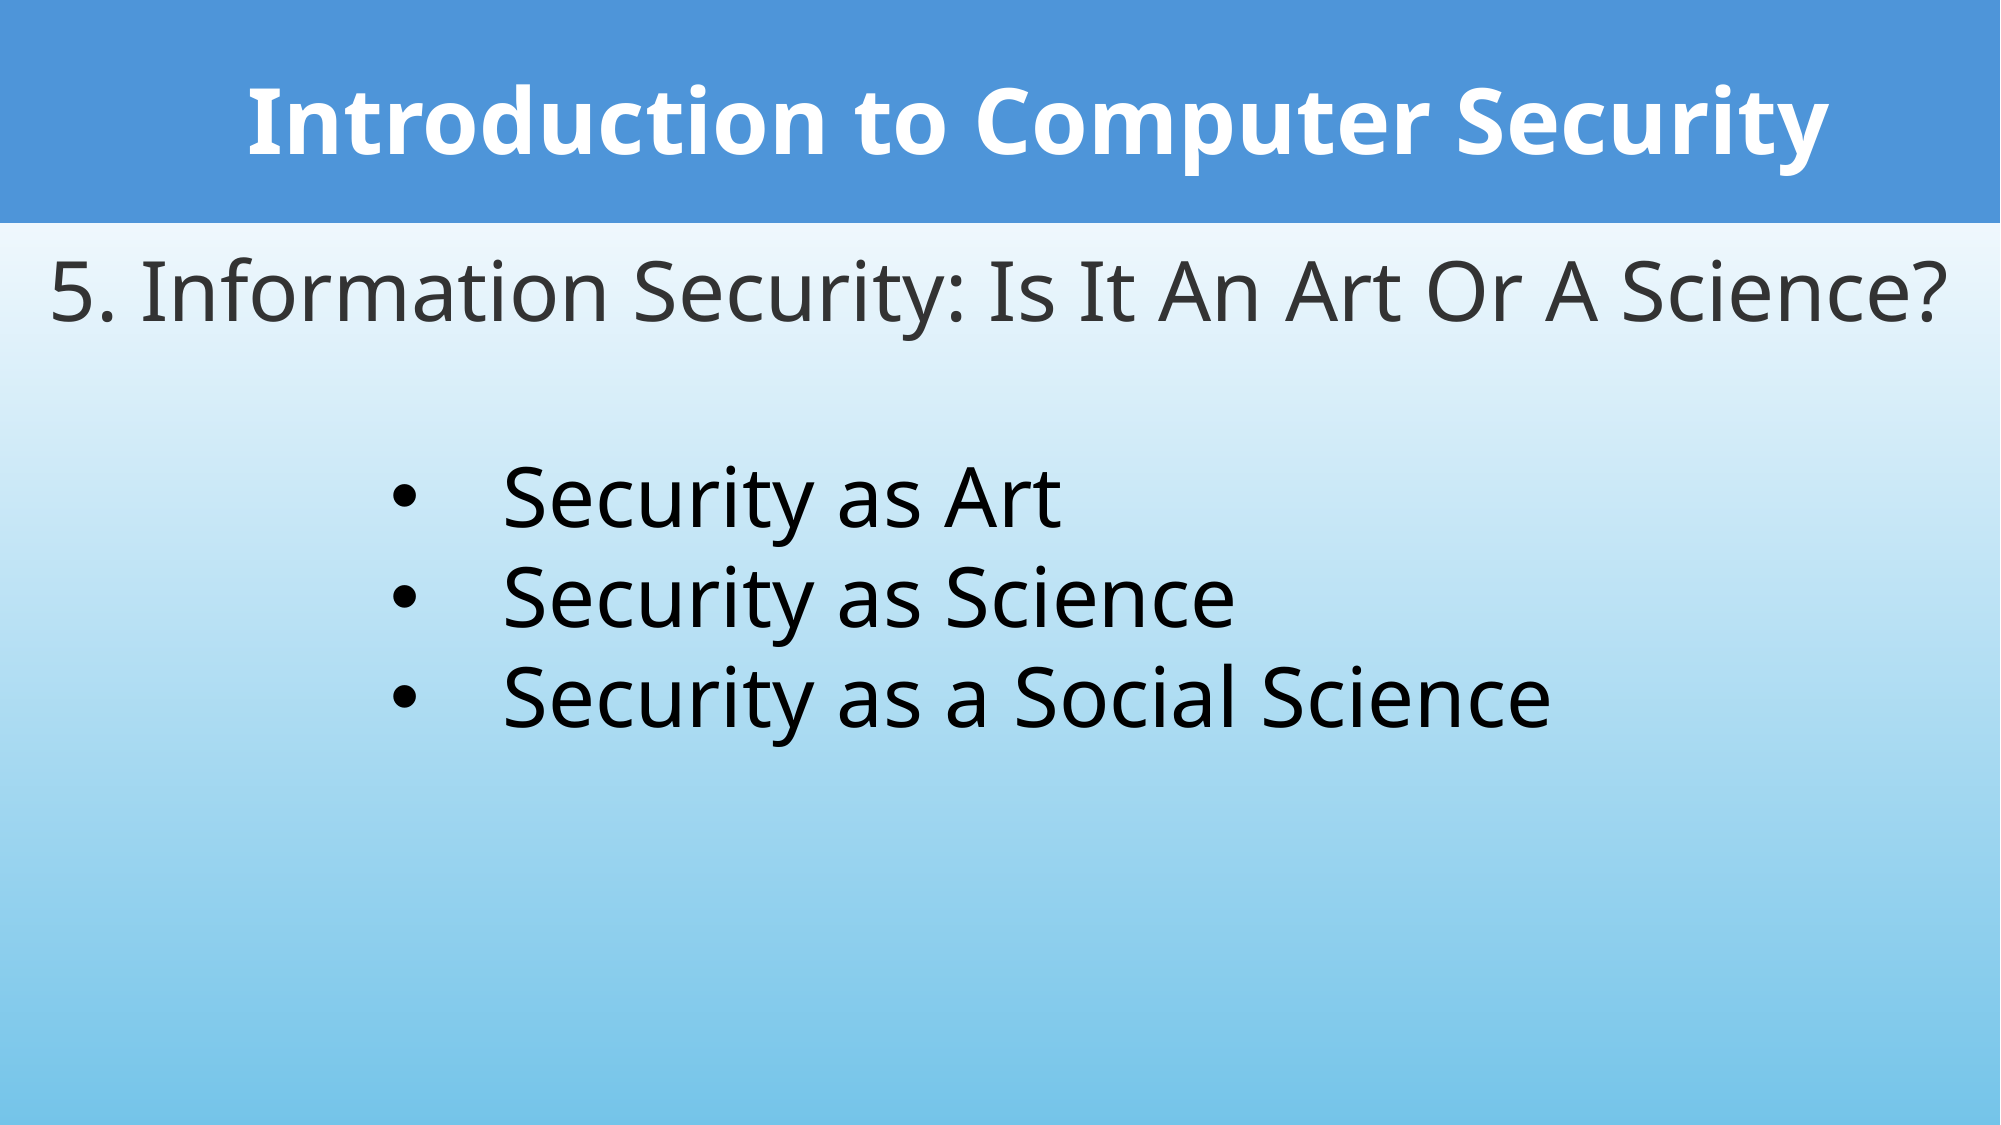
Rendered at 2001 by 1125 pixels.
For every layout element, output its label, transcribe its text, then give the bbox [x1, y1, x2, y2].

text_box Introduction to Computer Security [31, 47, 1973, 180]
subtitle 5. Information Security: Is It An Art Or A Science? Security as Art Security as Science Security as a Social Science [0, 223, 2000, 1125]
